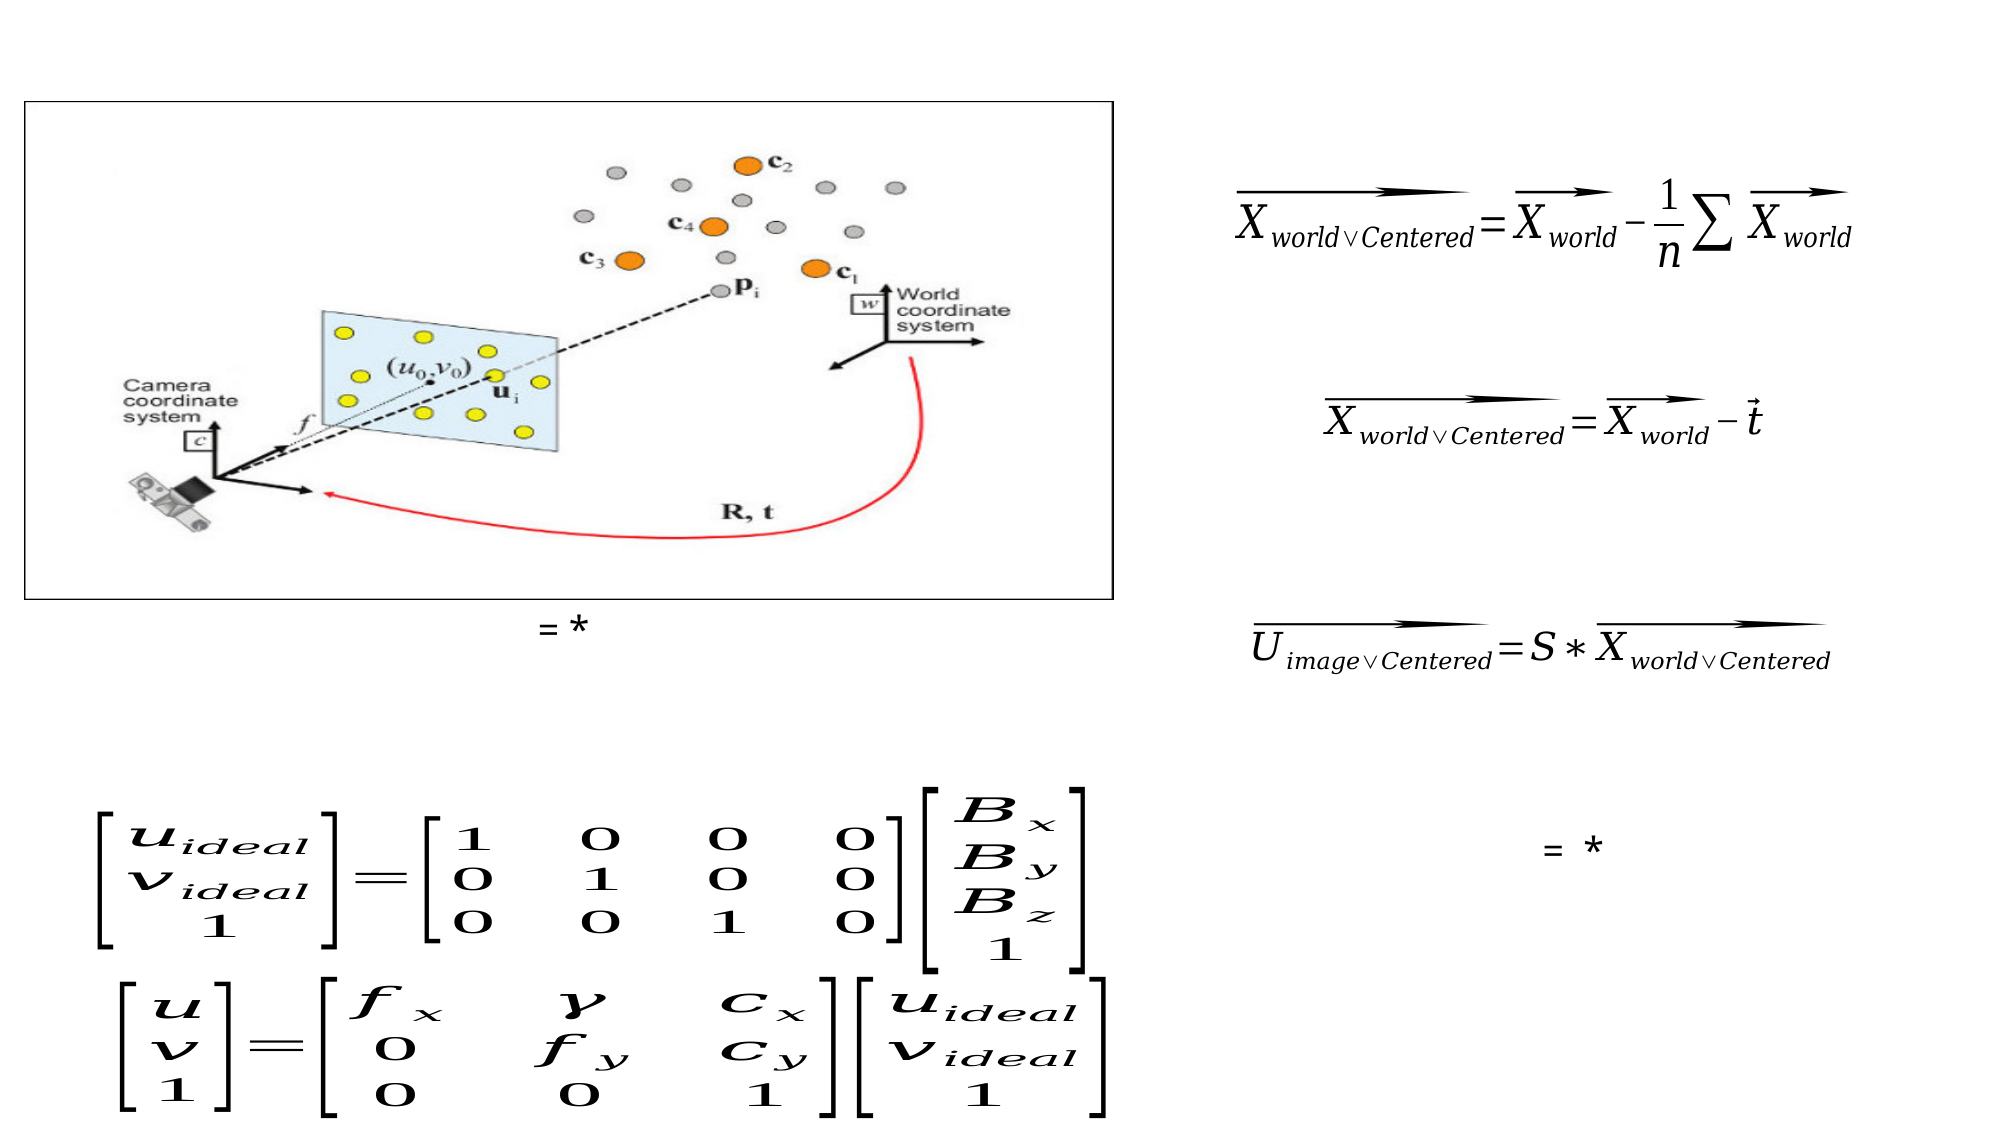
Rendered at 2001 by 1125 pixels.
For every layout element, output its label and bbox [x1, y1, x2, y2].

picture [23, 100, 1115, 601]
